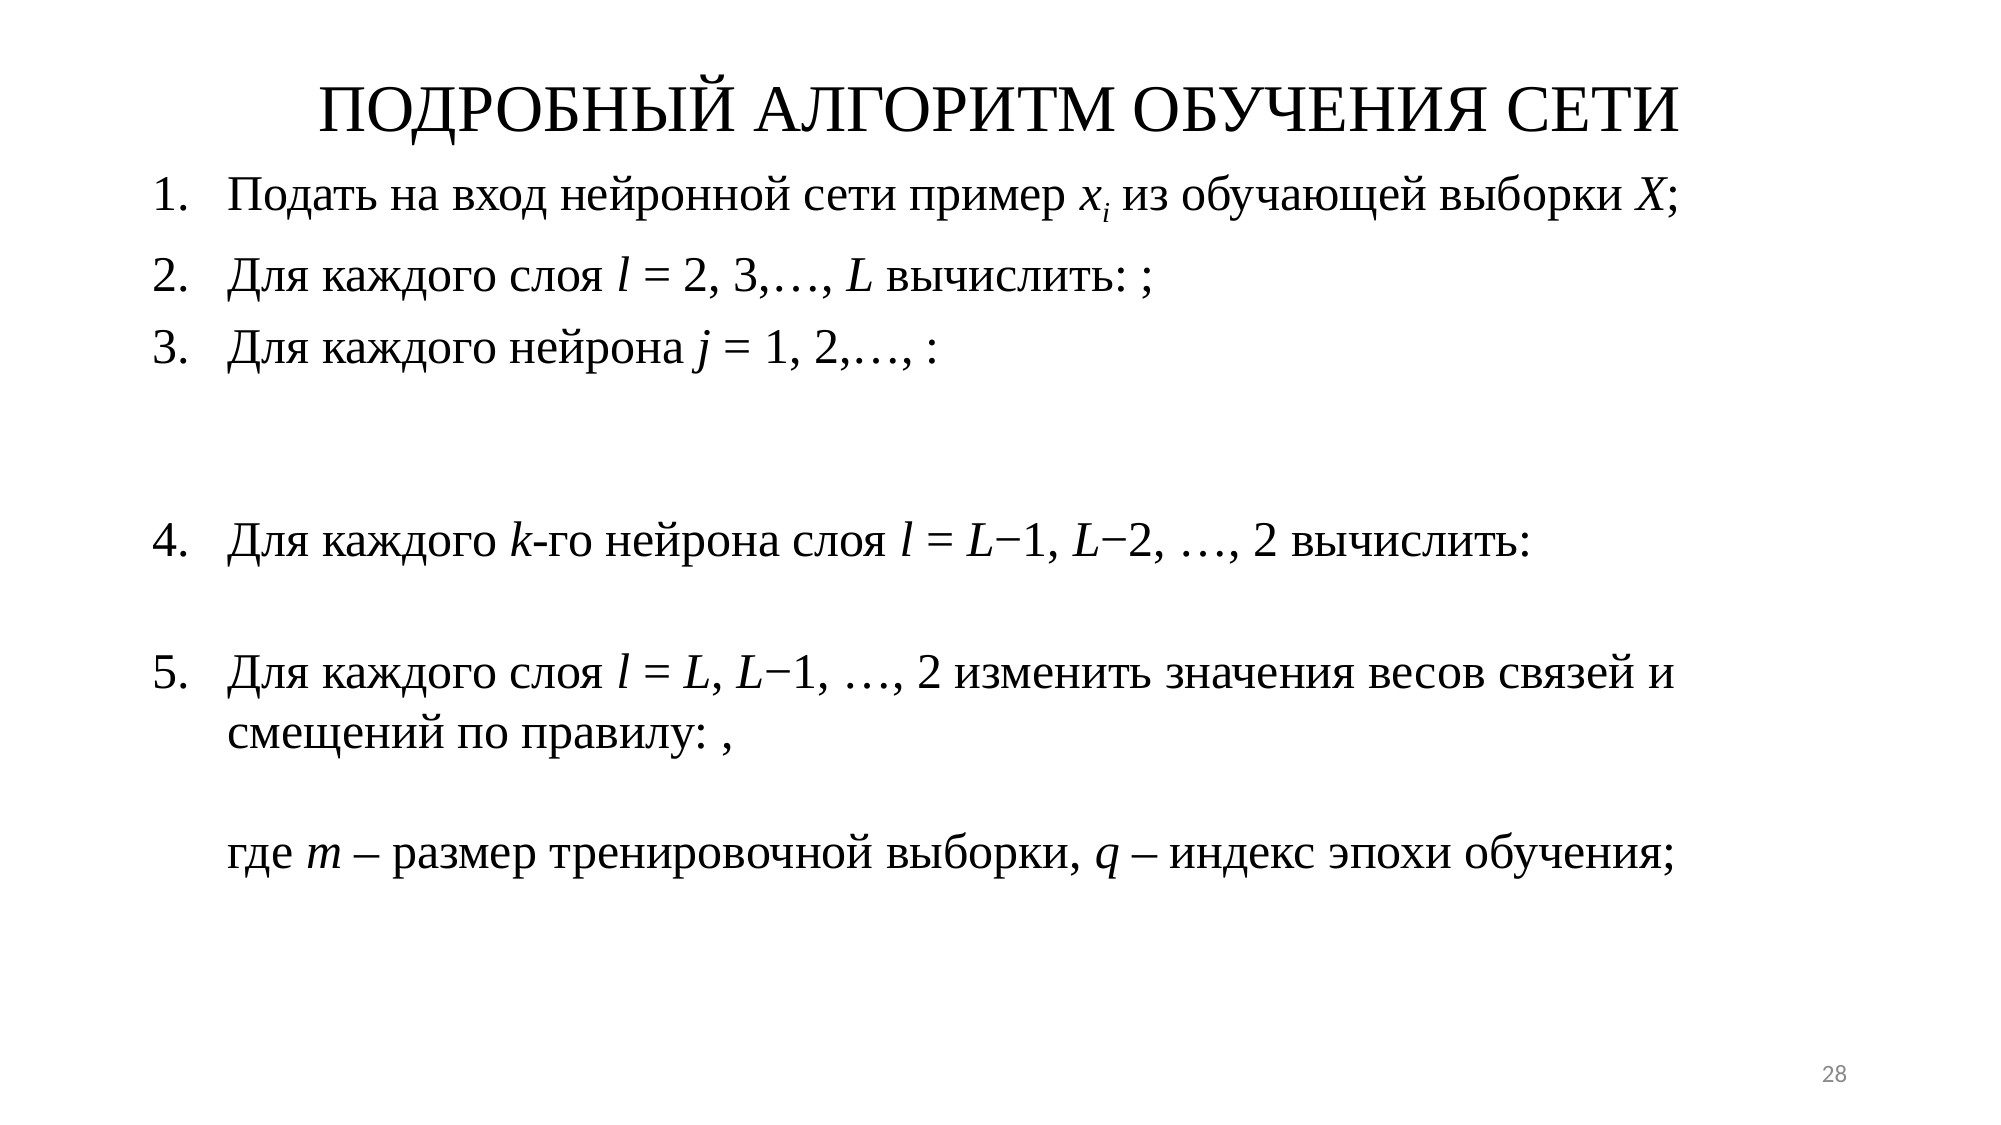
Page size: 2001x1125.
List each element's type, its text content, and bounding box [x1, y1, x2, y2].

text_box ПОДРОБНЫЙ АЛГОРИТМ ОБУЧЕНИЯ СЕТИ [303, 57, 1697, 152]
slide_number 28 [1412, 1042, 1863, 1103]
